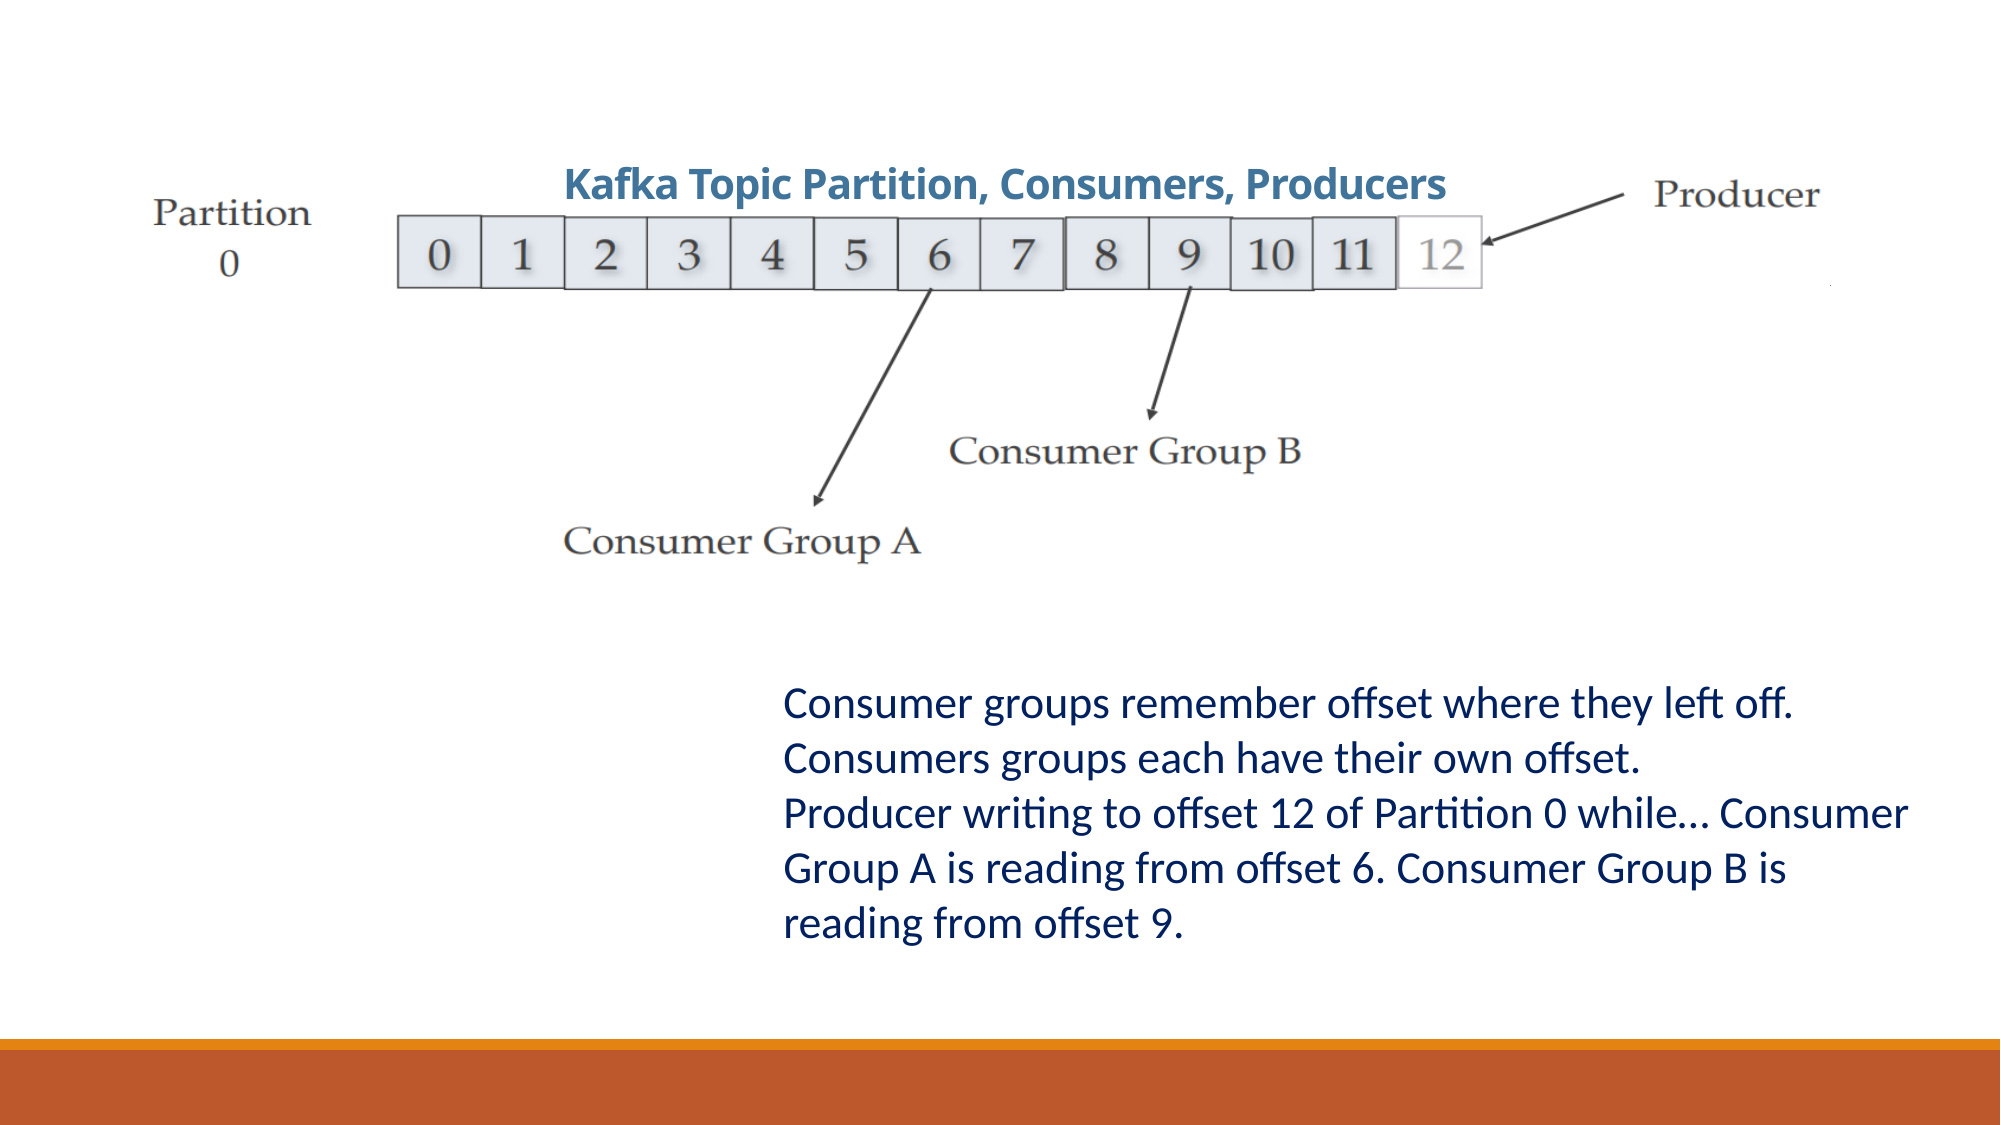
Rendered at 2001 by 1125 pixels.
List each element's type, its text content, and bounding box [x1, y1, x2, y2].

text_box Consumer groups remember offset where they left off. Consumers groups each have their own offset. Producer writing to offset 12 of Partition 0 while… Consumer Group A is reading from offset 6. Consumer Group B is reading from offset 9. [768, 665, 1950, 956]
picture [139, 94, 1831, 599]
